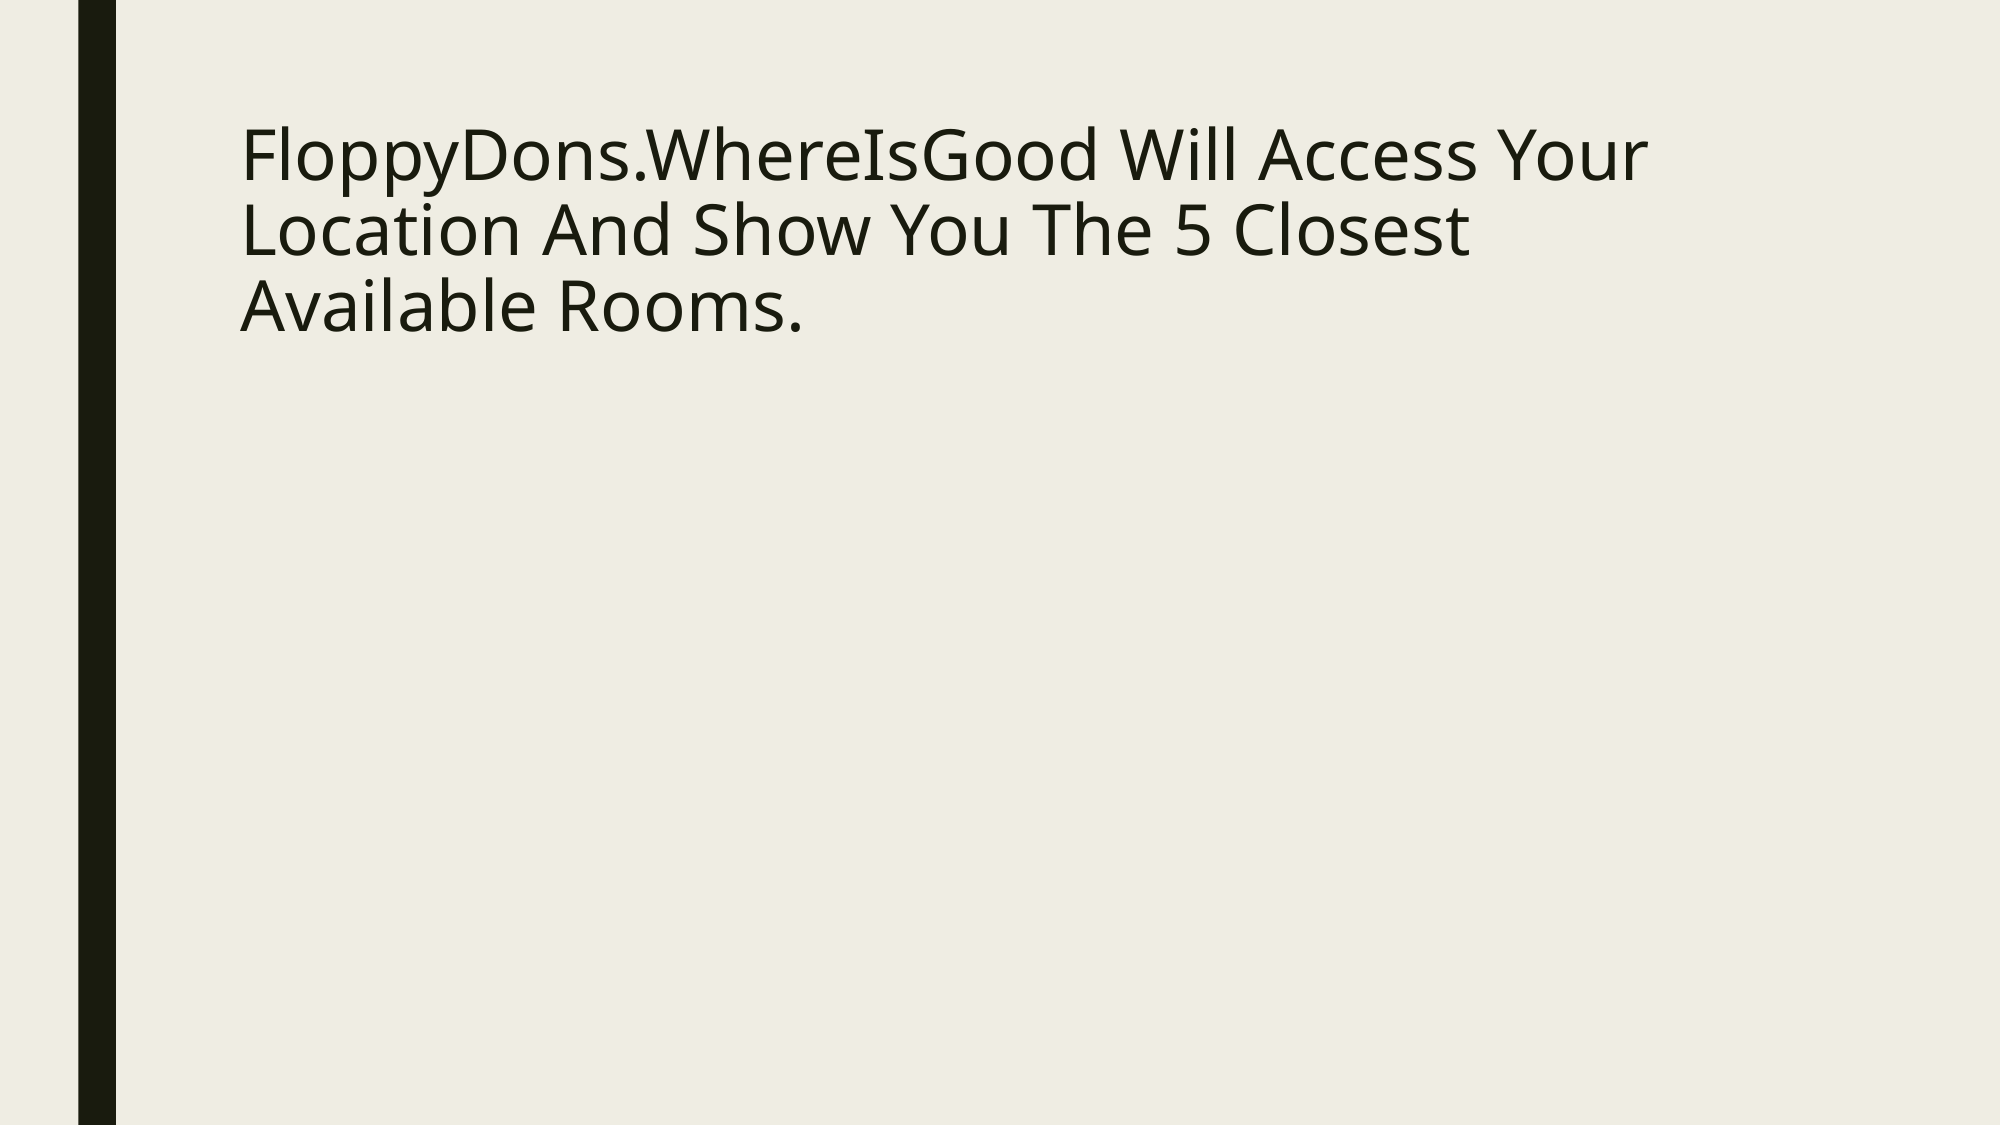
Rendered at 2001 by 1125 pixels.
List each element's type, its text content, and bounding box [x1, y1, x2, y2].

title FloppyDons.WhereIsGood Will Access Your Location And Show You The 5 Closest Available Rooms. [225, 112, 1800, 357]
